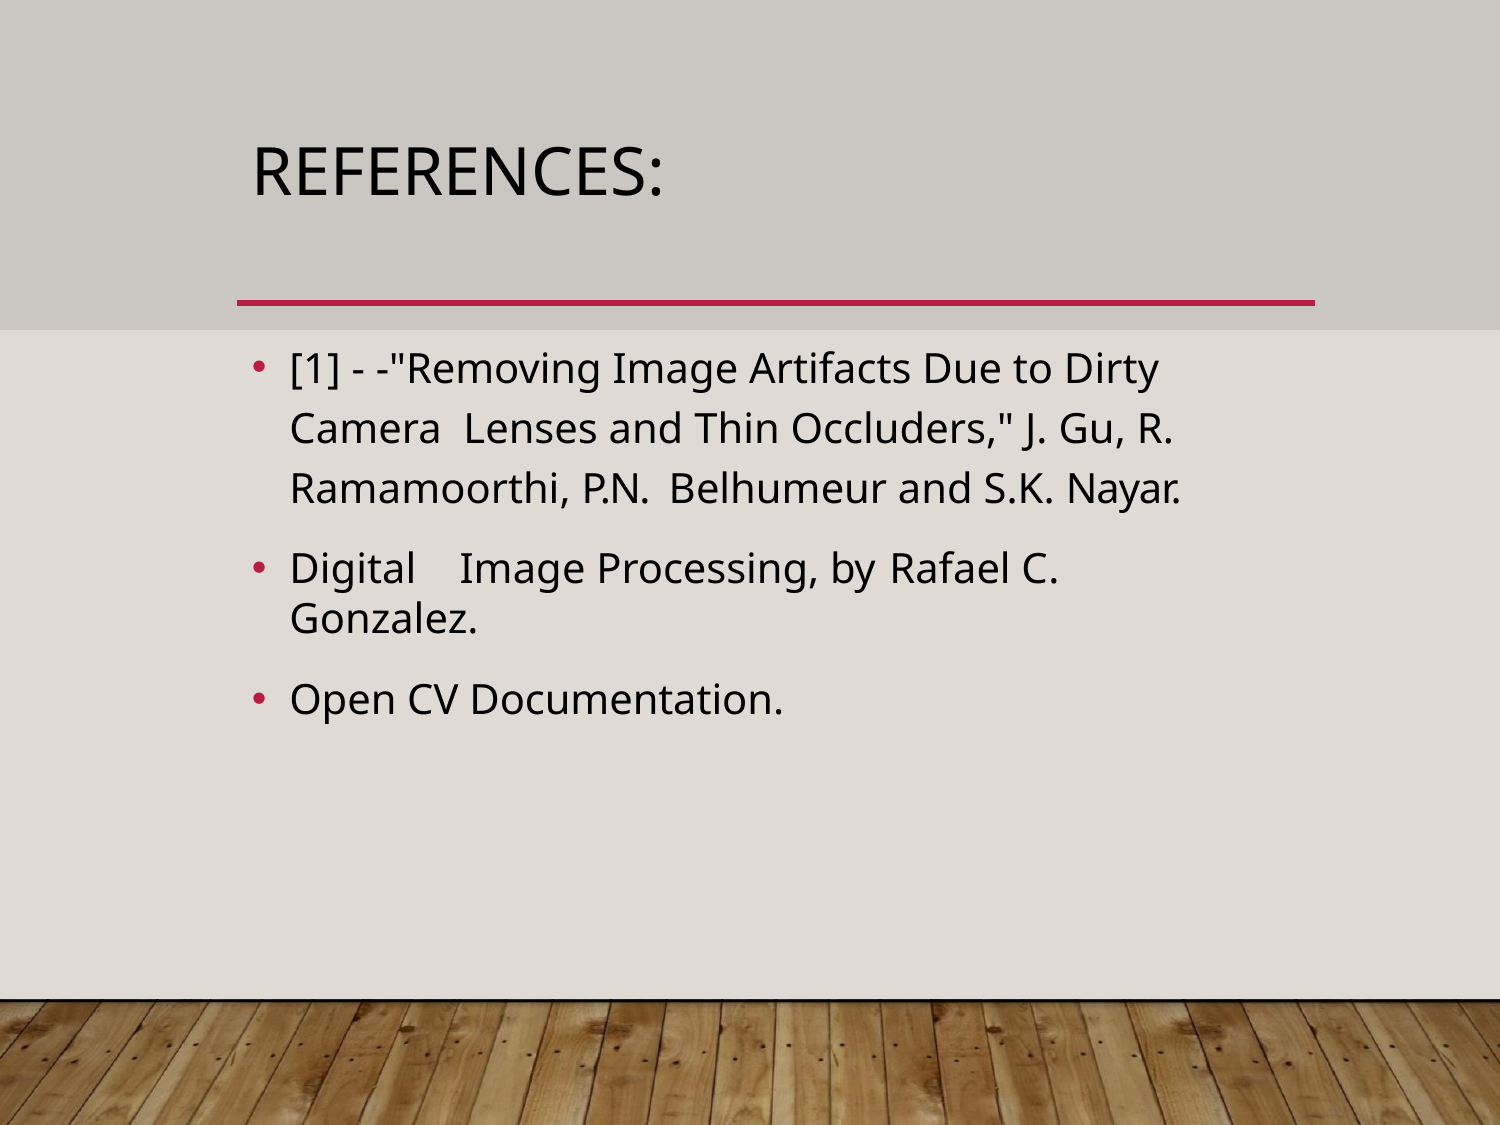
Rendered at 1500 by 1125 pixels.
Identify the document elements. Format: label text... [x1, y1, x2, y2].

title REFERENCES: [249, 128, 1251, 317]
picture [0, 1002, 1500, 1125]
picture [0, 0, 1500, 1000]
text_box [1] - -"Removing Image Artifacts Due to Dirty Camera Lenses and Thin Occluders," J. Gu, R. Ramamoorthi, P.N. Belhumeur and S.K. Nayar. Digital Image Processing, by Rafael C. Gonzalez. Open CV Documentation. [249, 331, 1231, 724]
